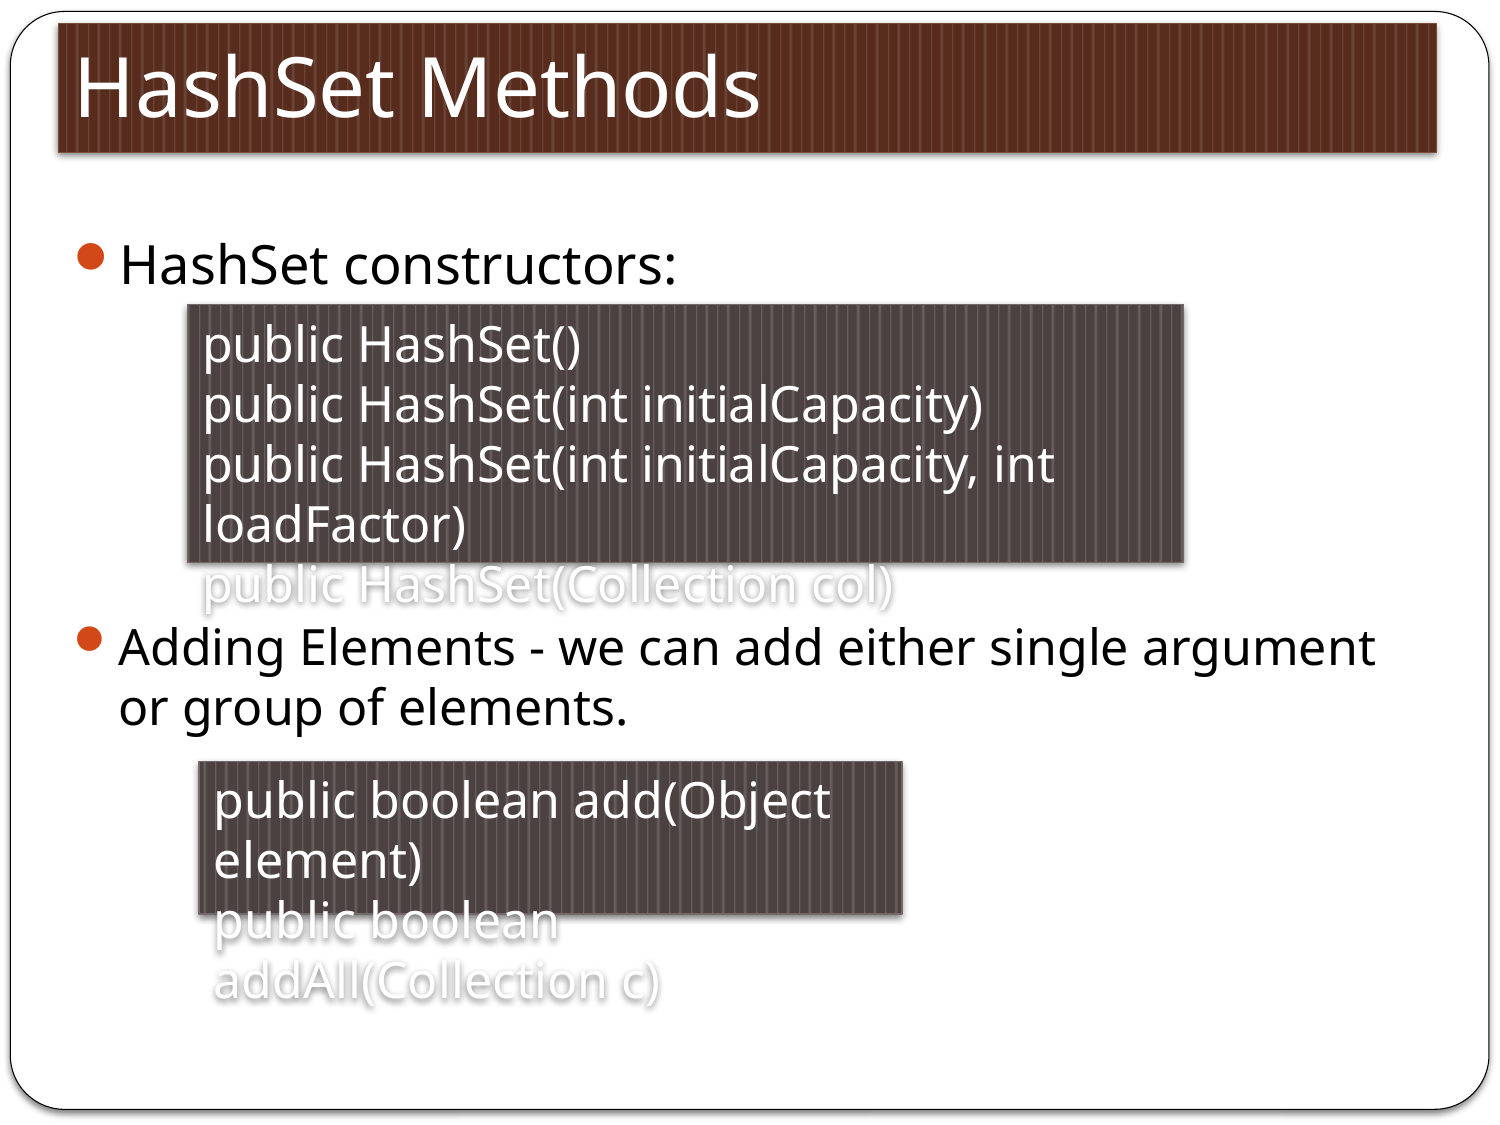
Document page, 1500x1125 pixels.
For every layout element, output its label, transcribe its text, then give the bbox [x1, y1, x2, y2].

list HashSet constructors: Adding Elements - we can add either single argument or group of elements. [58, 222, 1442, 1008]
text_box public HashSet() public HashSet(int initialCapacity) public HashSet(int initialCapacity, int loadFactor) public HashSet(Collection col) [187, 304, 1184, 563]
title HashSet Methods [58, 23, 1437, 153]
text_box public boolean add(Object element) public boolean addAll(Collection c) [198, 761, 903, 915]
